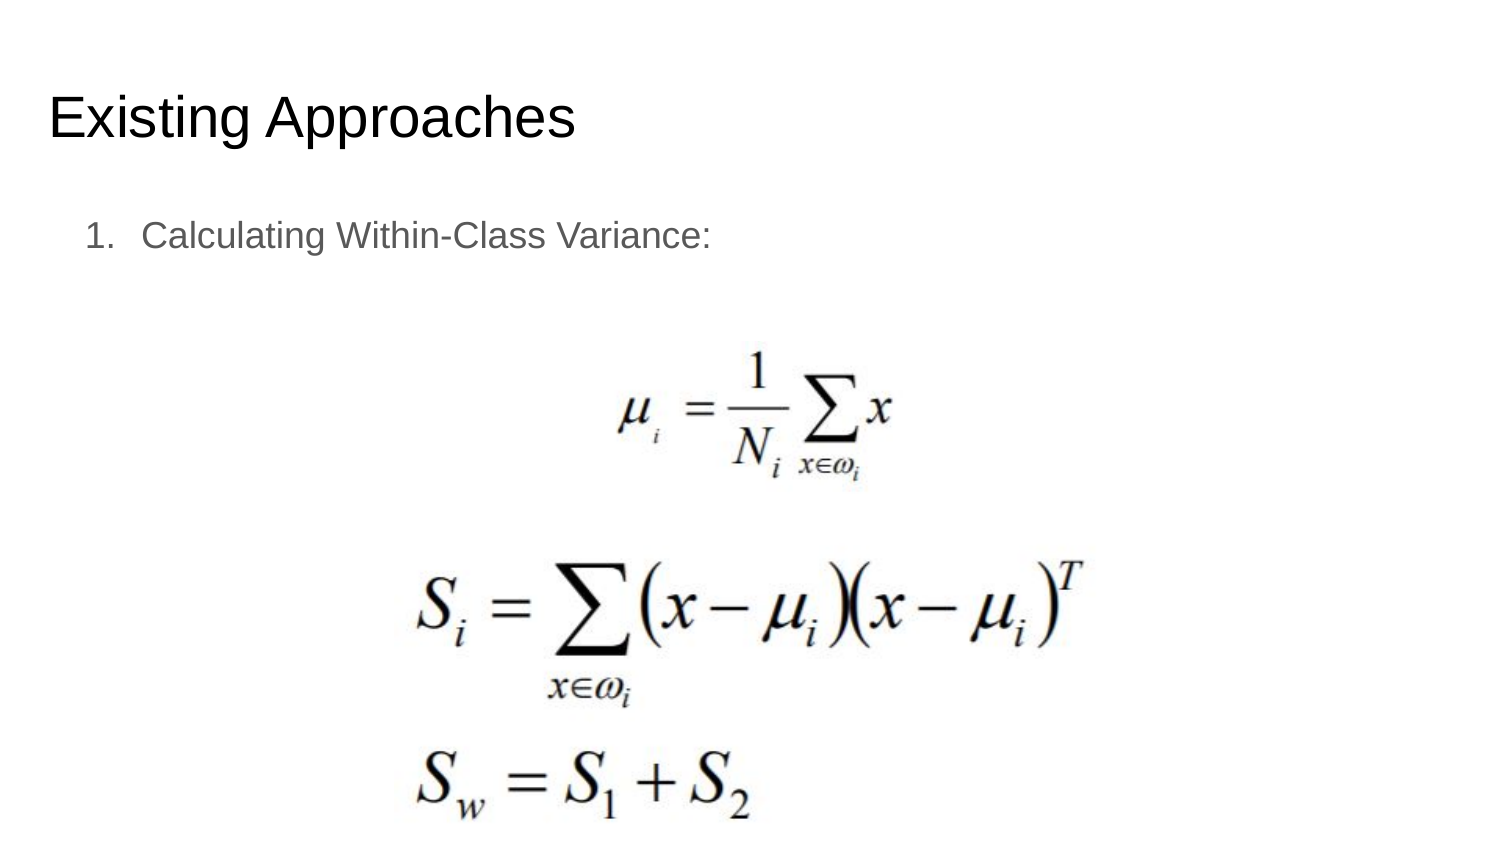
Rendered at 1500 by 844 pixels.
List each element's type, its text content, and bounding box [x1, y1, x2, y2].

list Calculating Within-Class Variance: [51, 189, 1449, 750]
title Existing Approaches [33, 64, 1431, 158]
picture [592, 341, 908, 503]
picture [394, 521, 1106, 844]
